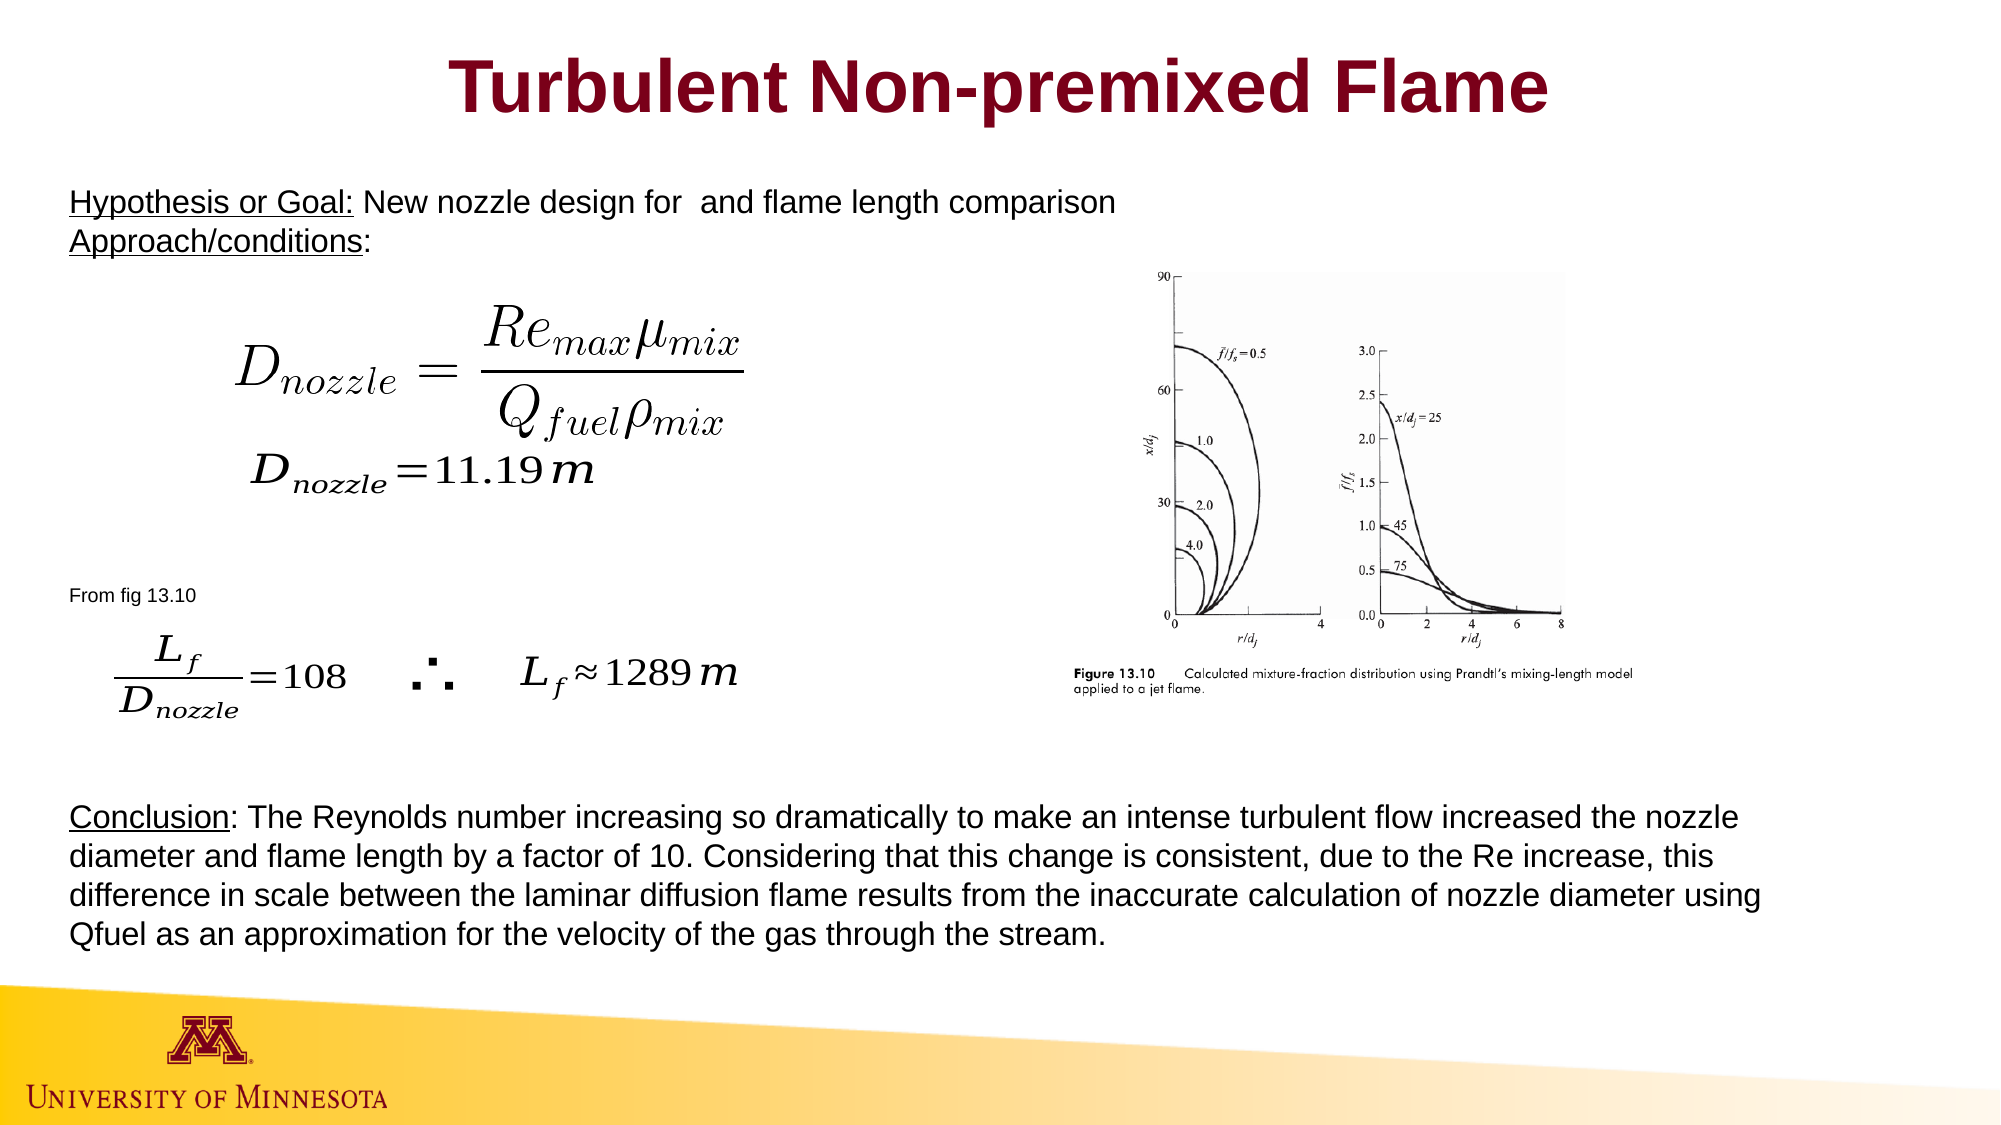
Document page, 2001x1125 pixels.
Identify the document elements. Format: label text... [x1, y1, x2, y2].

picture [0, 985, 2000, 1125]
picture [233, 305, 744, 443]
picture [1072, 252, 1636, 712]
title Turbulent Non-premixed Flame [99, 30, 1900, 138]
